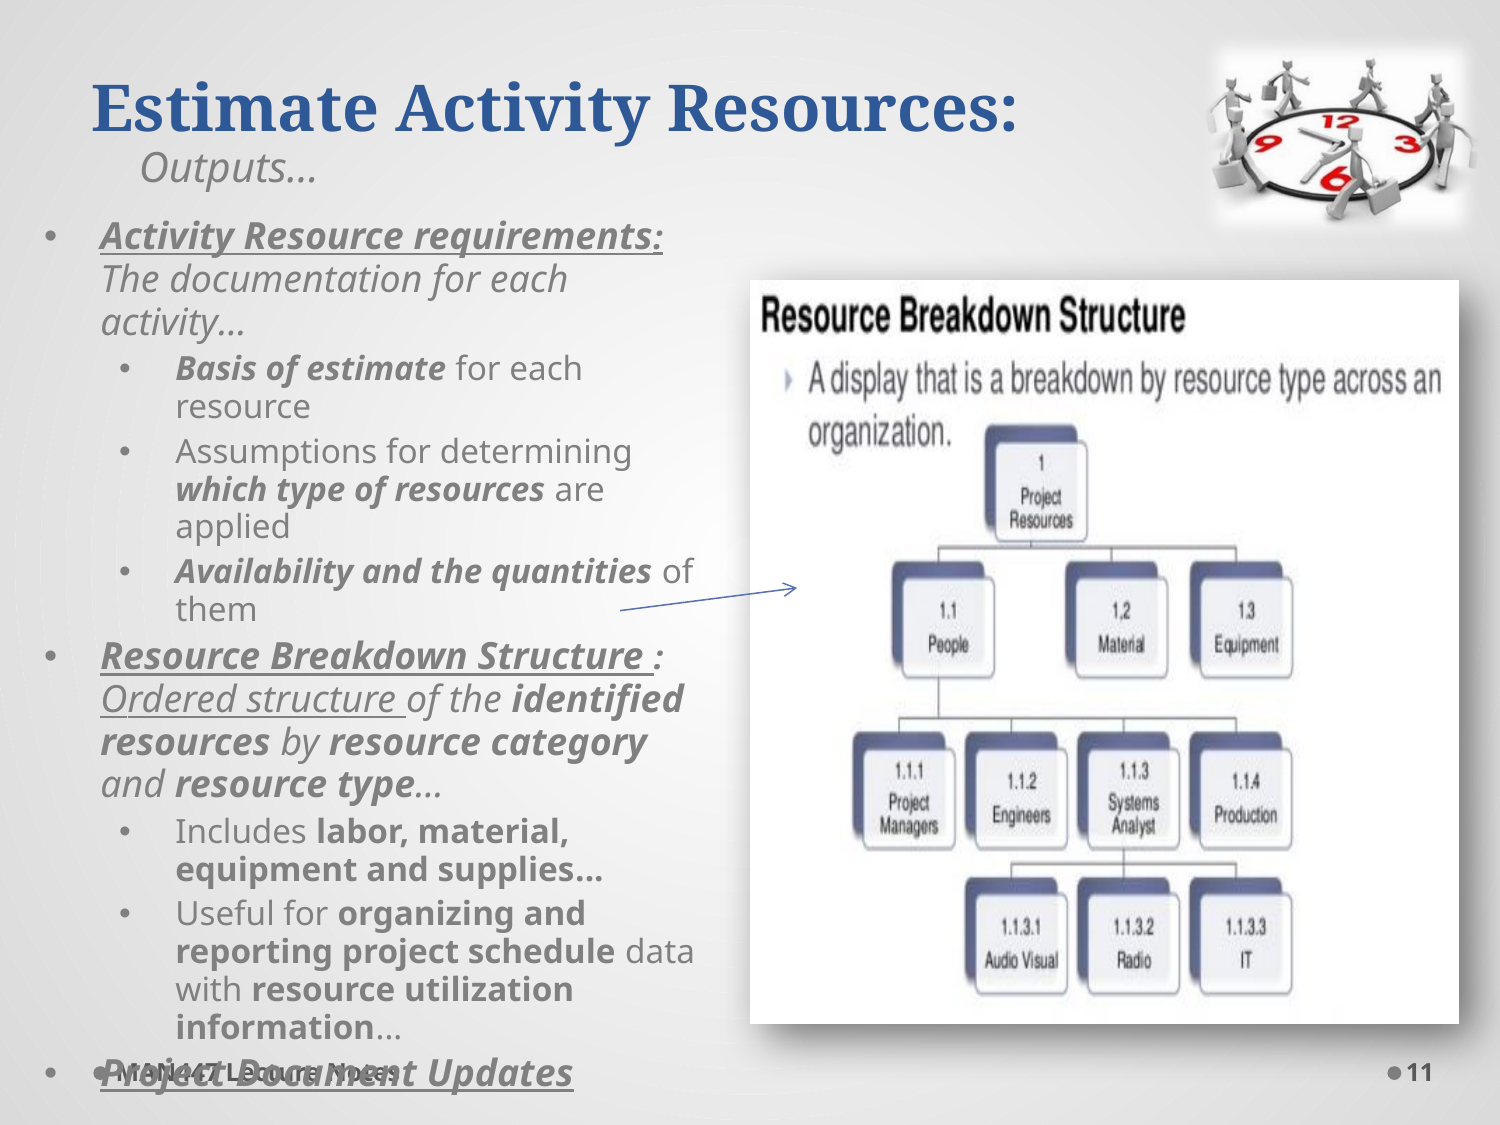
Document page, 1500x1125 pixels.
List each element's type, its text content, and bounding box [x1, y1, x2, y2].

picture [749, 280, 1459, 1024]
slide_number 11 [1401, 1050, 1494, 1103]
text_box Activity Resource requirements: The documentation for each activity... Basis of estimate for each resource Assumptions for determining which type of resources are applied Availability and the quantities of them Resource Breakdown Structure : Ordered structure of the identified resources by resource category and resource type... Includes labor, material, equipment and supplies... Useful for organizing and reporting project schedule data with resource utilization information... Project Document Updates [29, 208, 715, 1103]
picture [1199, 30, 1483, 244]
text_box Outputs… [123, 137, 938, 200]
title Estimate Activity Resources: [76, 42, 1194, 152]
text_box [619, 587, 798, 611]
